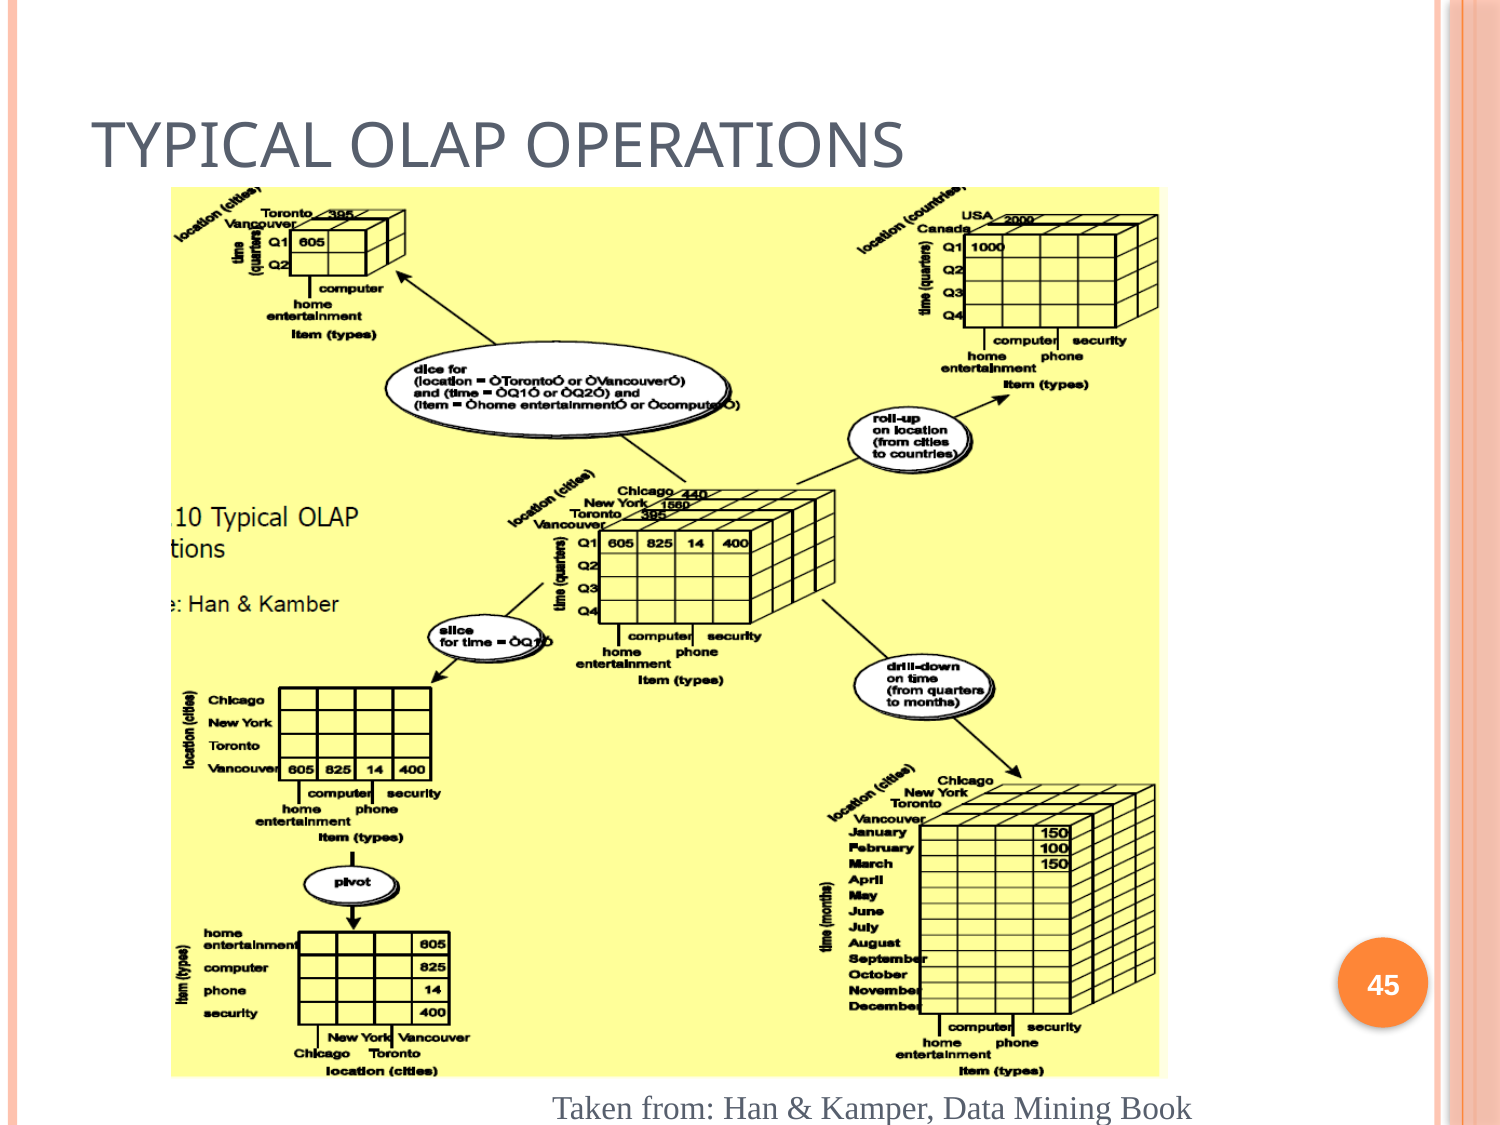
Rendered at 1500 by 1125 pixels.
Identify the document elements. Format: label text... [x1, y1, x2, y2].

title TYPICAL OLAP OPERATIONS [76, 0, 1302, 188]
text_box Taken from: Han & Kamper, Data Mining Book [537, 1087, 1413, 1125]
slide_number 45 [1333, 940, 1434, 1026]
picture [170, 186, 1168, 1083]
